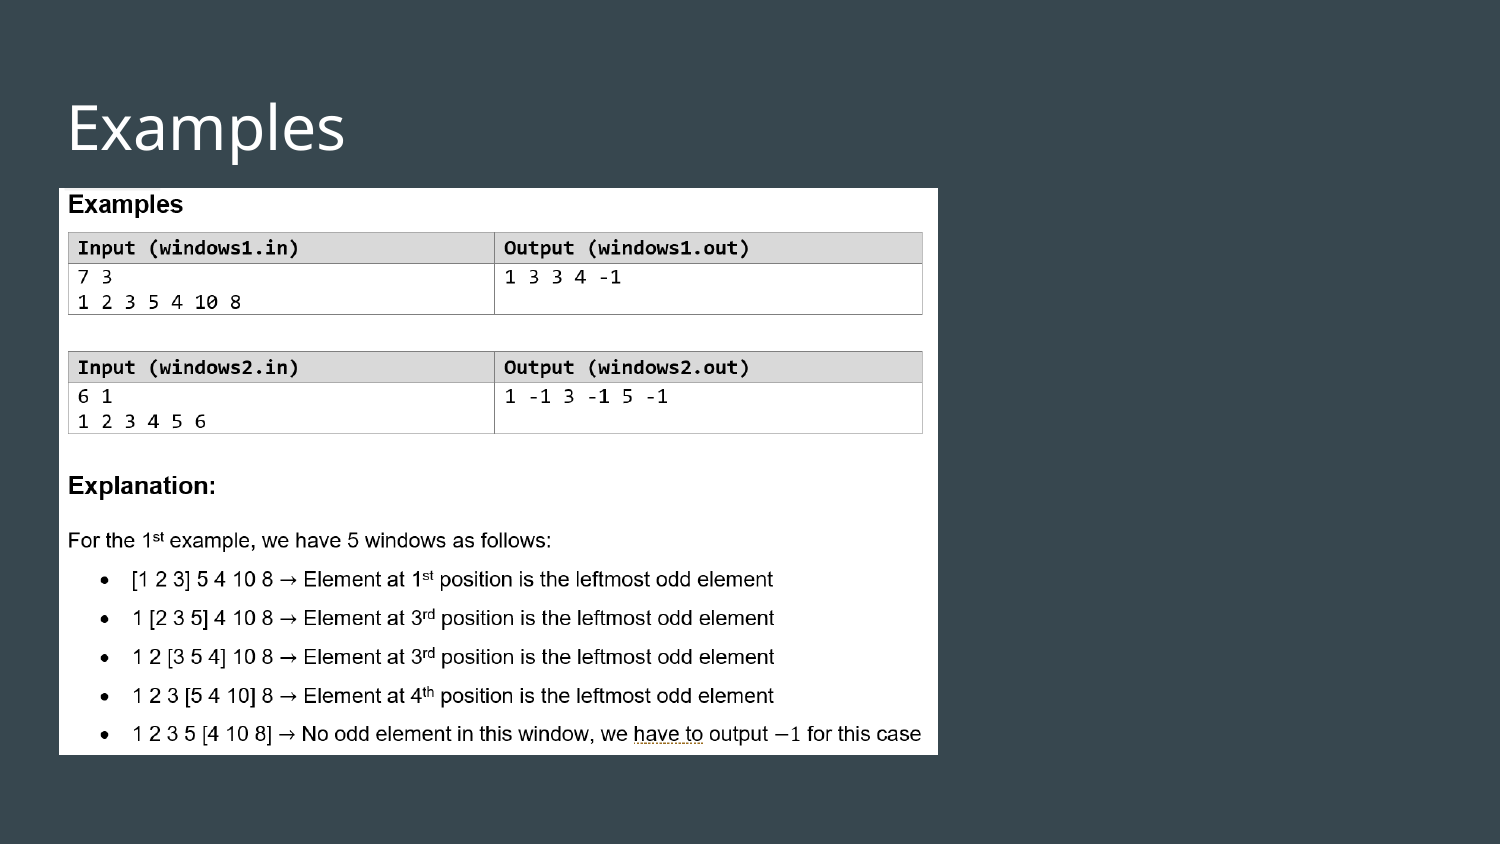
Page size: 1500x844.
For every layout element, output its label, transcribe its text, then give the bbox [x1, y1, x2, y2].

picture [58, 188, 938, 755]
title Examples [51, 72, 1449, 167]
